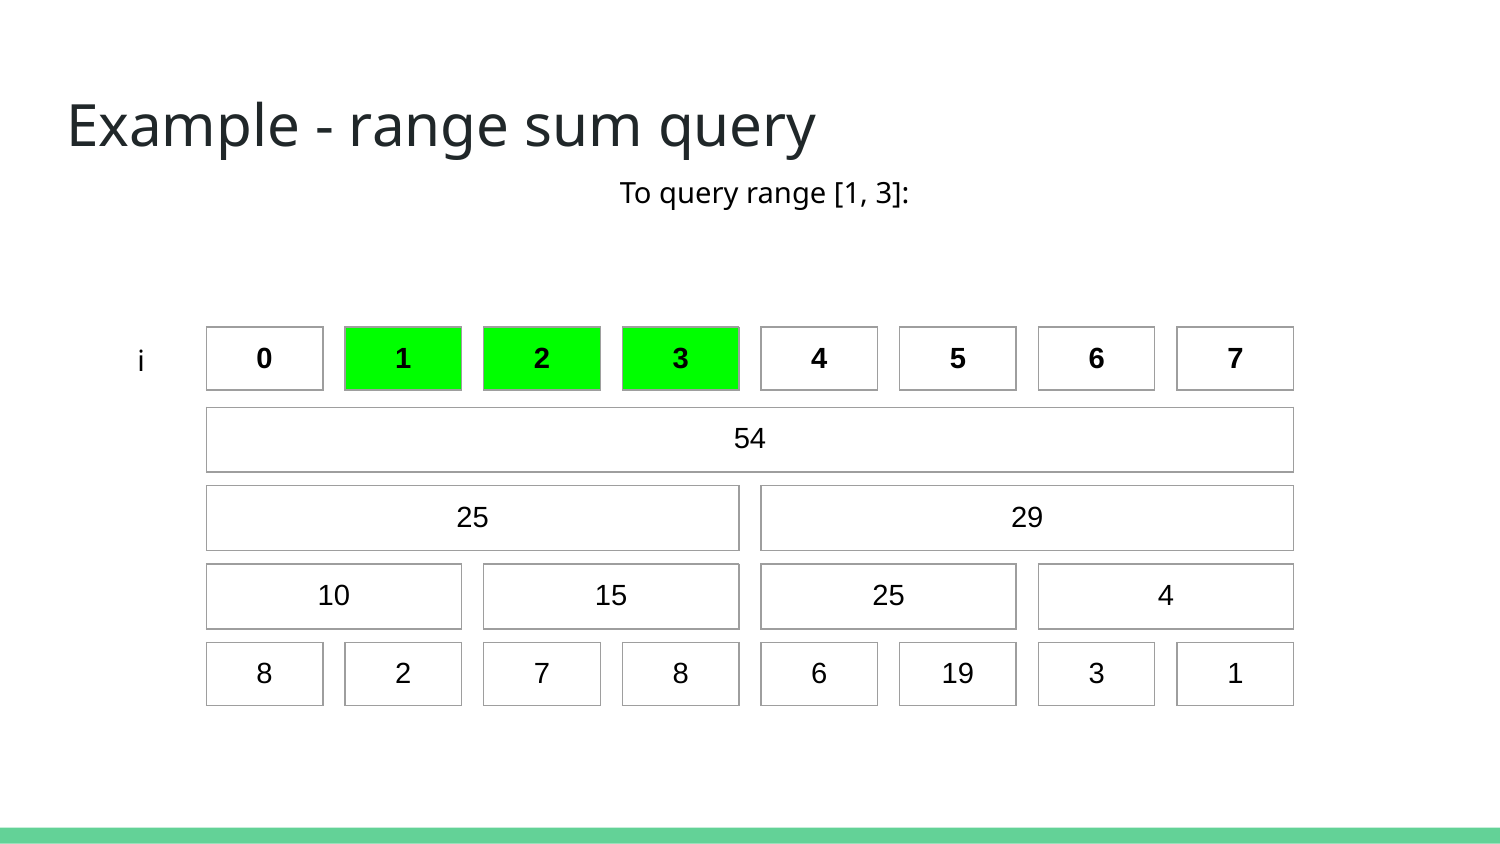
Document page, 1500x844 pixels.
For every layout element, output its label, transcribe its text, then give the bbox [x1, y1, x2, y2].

title Example - range sum query [51, 72, 1449, 167]
table_header 10 [207, 565, 461, 628]
table_header 1 [346, 328, 461, 389]
table_header 7 [484, 643, 600, 705]
table_header 6 [1039, 328, 1154, 389]
table_header 2 [346, 643, 461, 705]
table_header 3 [1039, 643, 1154, 705]
table_header 1 [1178, 643, 1293, 705]
table_header 25 [762, 565, 1015, 628]
text_box i [122, 327, 167, 392]
table_header 4 [762, 328, 877, 389]
table_header 8 [623, 643, 738, 705]
table_header 7 [1178, 328, 1293, 389]
table_header 4 [1039, 565, 1293, 628]
table_header 0 [207, 328, 322, 389]
table_header 5 [900, 328, 1015, 389]
table_header 15 [484, 565, 738, 628]
table_header 3 [623, 328, 738, 389]
table_header 19 [900, 643, 1015, 705]
table_header 8 [207, 643, 322, 705]
table_header 2 [484, 328, 600, 389]
table_header 29 [762, 486, 1293, 550]
table_header 54 [207, 408, 1293, 471]
table_header 25 [207, 486, 738, 550]
text_box To query range [1, 3]: [345, 159, 1185, 258]
table_header 6 [762, 643, 877, 705]
